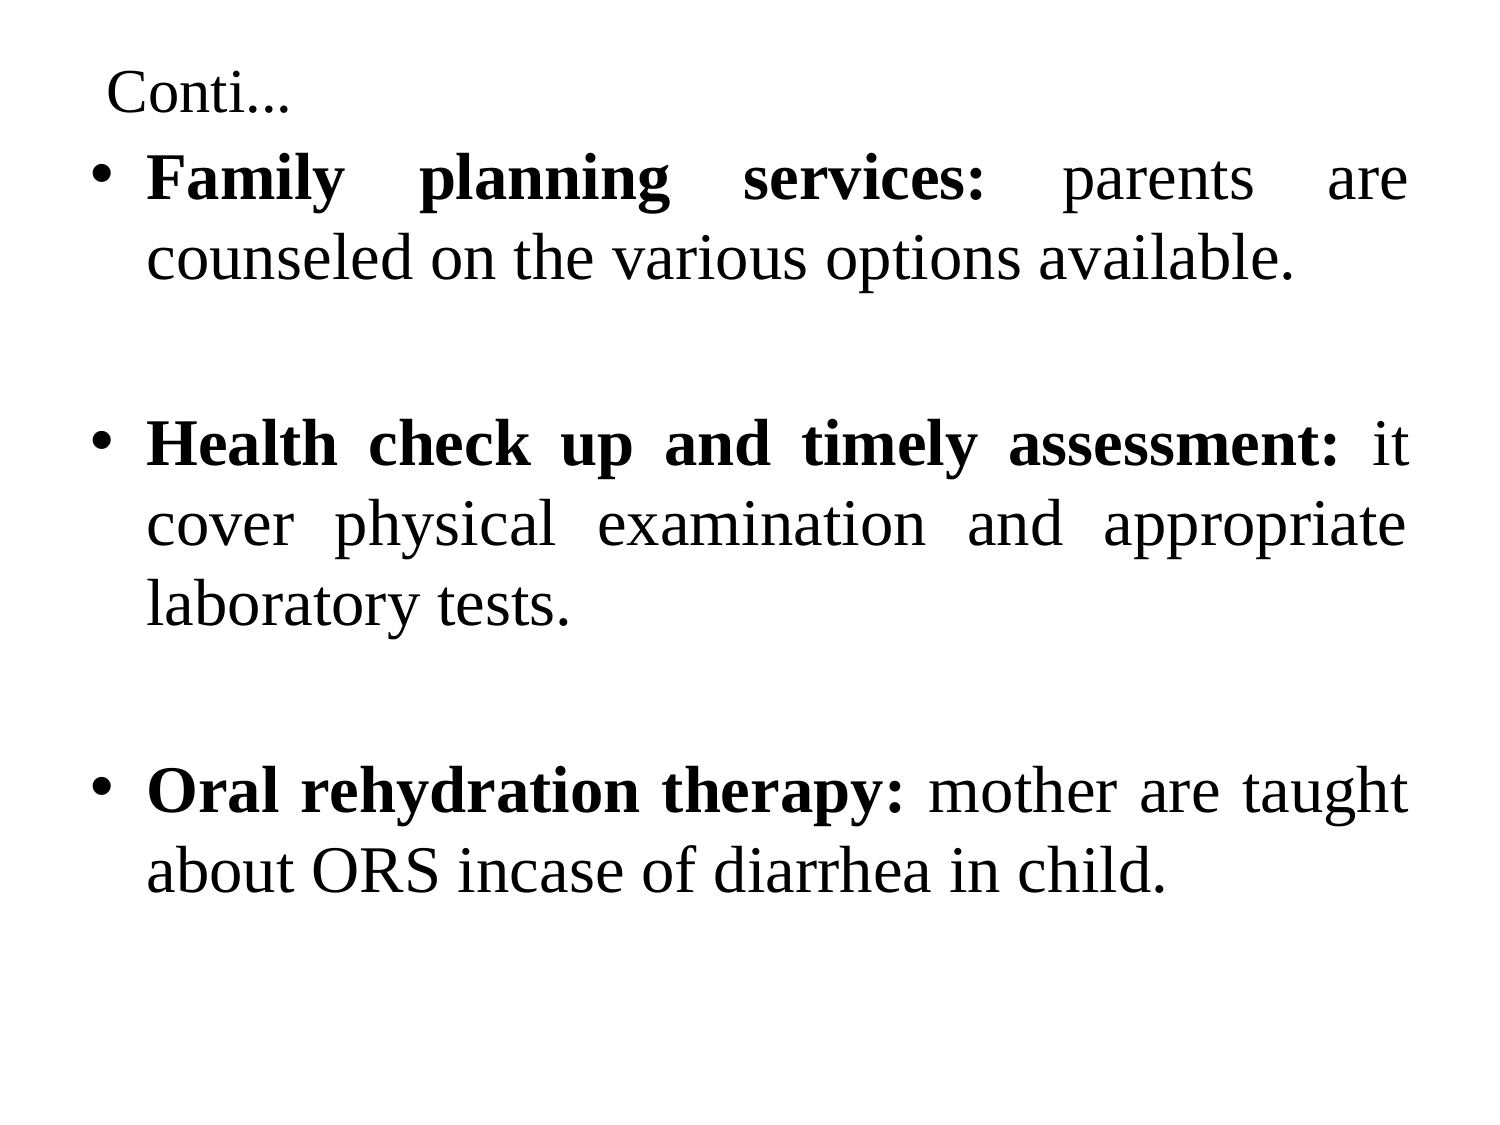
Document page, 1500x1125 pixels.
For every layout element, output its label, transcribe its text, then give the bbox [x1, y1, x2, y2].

title Conti... [75, 37, 325, 125]
list Family planning services: parents are counseled on the various options available. Health check up and timely assessment: it cover physical examination and appropriate laboratory tests. Oral rehydration therapy: mother are taught about ORS incase of diarrhea in child. [75, 125, 1425, 1005]
